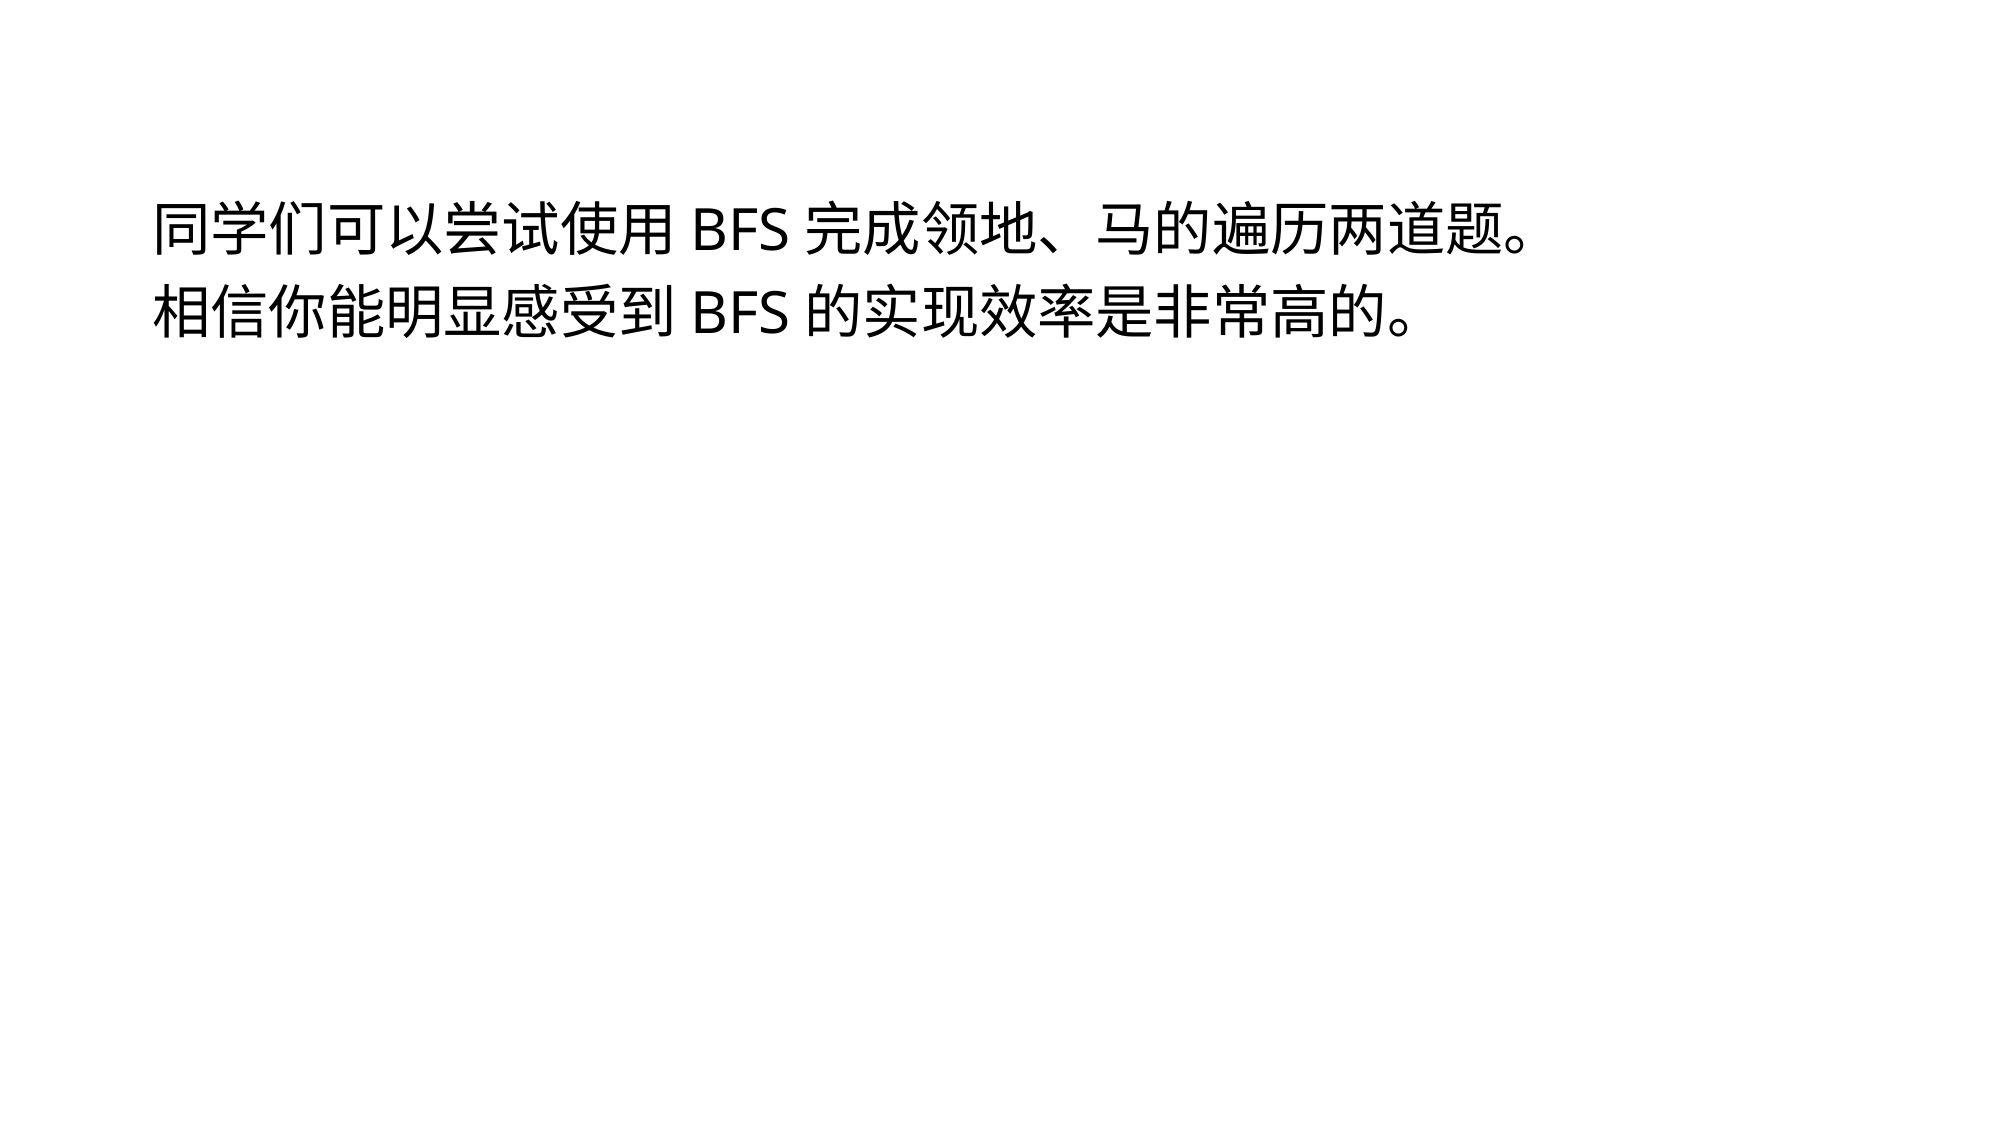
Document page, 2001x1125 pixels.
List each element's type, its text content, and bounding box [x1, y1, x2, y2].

list 同学们可以尝试使用BFS完成领地、马的遍历两道题。 相信你能明显感受到BFS的实现效率是非常高的。 [137, 101, 1863, 1014]
